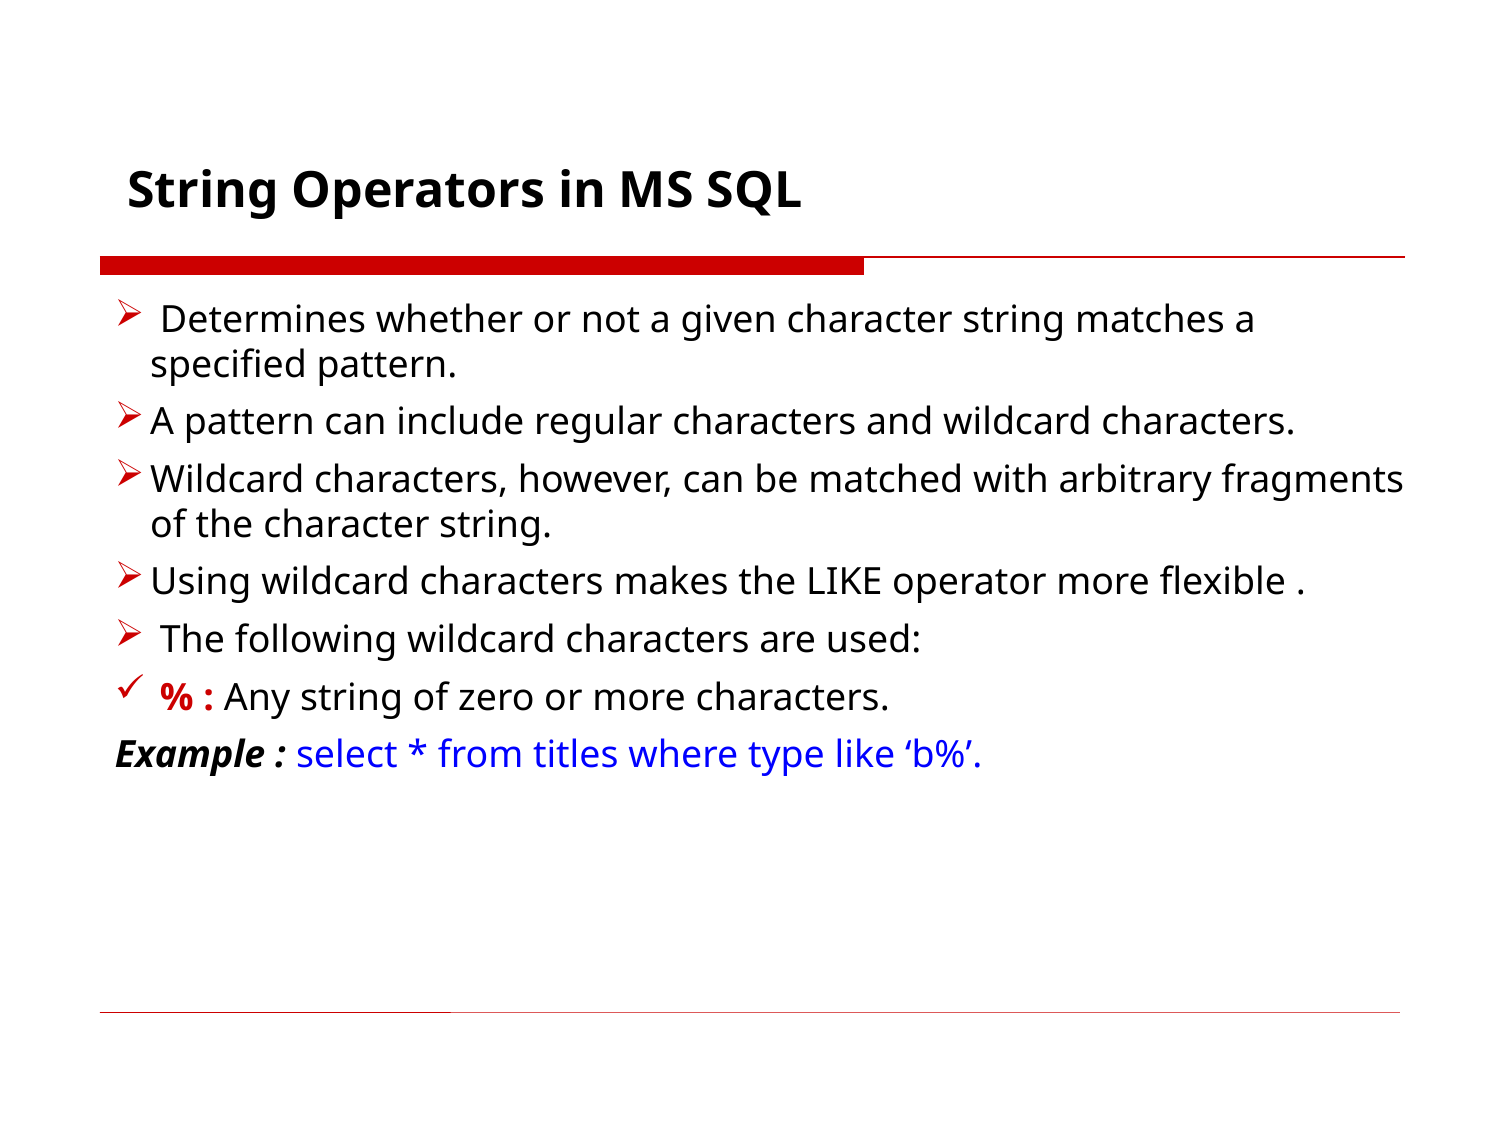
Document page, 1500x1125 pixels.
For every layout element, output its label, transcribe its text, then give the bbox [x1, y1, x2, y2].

text_box String Operators in MS SQL [112, 137, 1338, 238]
text_box Determines whether or not a given character string matches a specified pattern. A pattern can include regular characters and wildcard characters. Wildcard characters, however, can be matched with arbitrary fragments of the character string. Using wildcard characters makes the LIKE operator more flexible . The following wildcard characters are used: % : Any string of zero or more characters. Example : select * from titles where type like ‘b%’. [99, 287, 1425, 840]
